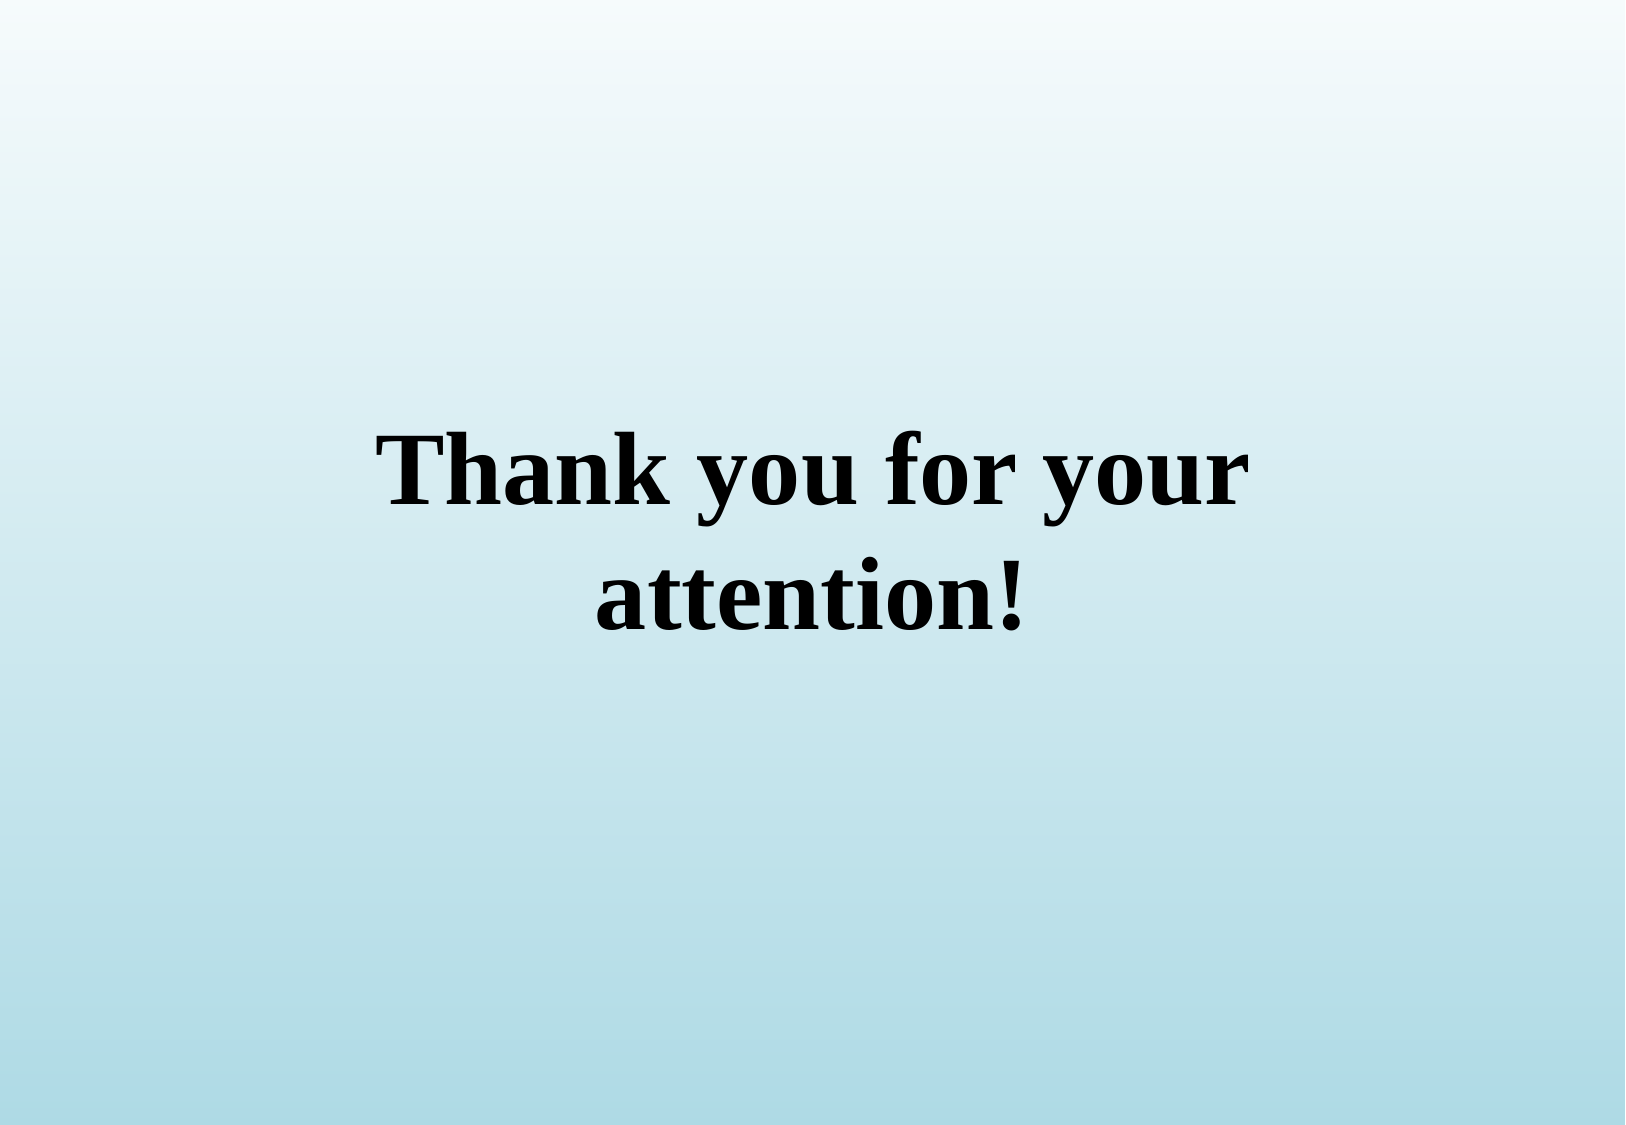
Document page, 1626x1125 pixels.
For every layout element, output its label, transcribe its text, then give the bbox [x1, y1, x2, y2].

title Thank you for your attention! [316, 399, 1309, 653]
